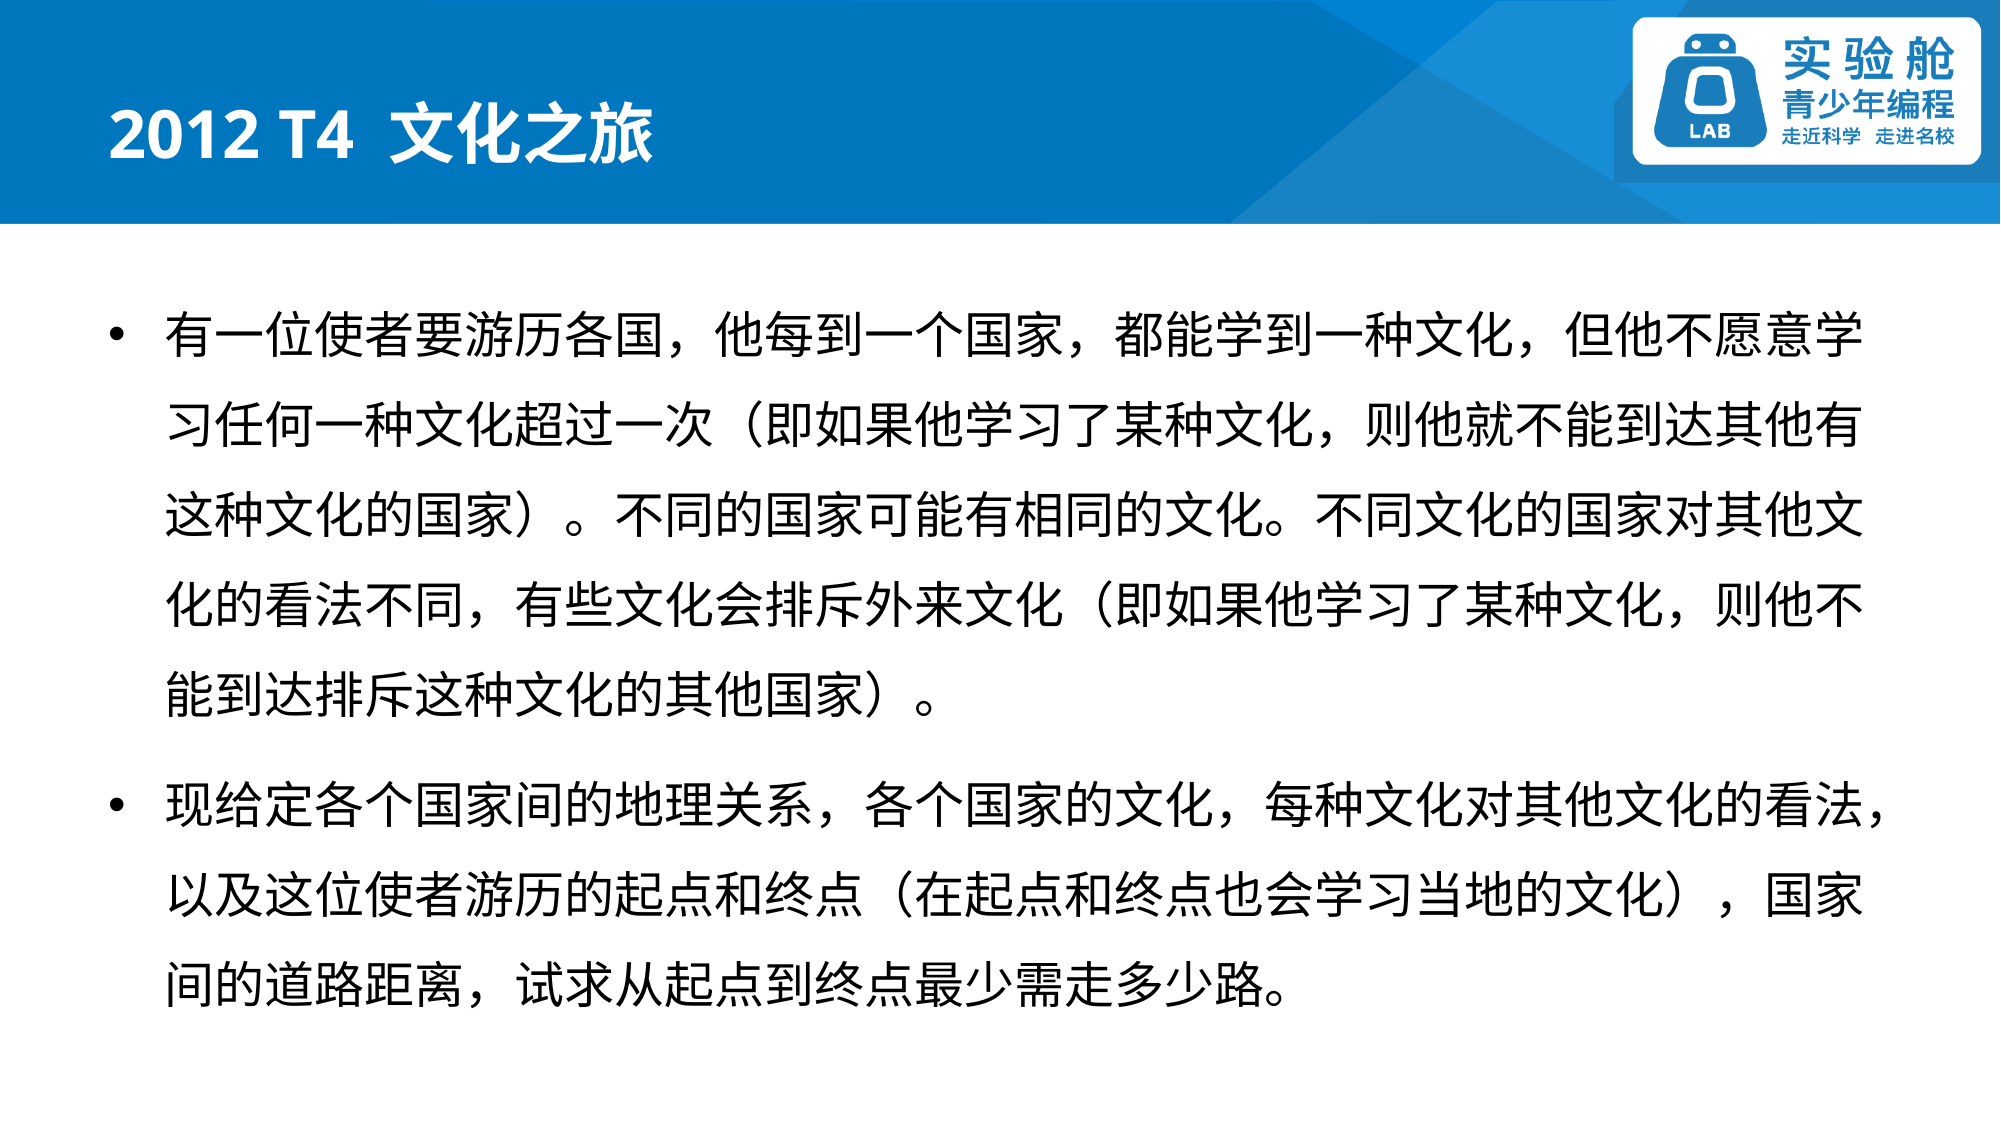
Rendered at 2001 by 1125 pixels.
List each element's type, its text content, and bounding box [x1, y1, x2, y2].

list 有一位使者要游历各国，他每到一个国家，都能学到一种文化，但他不愿意学习任何一种文化超过一次（即如果他学习了某种文化，则他就不能到达其他有这种文化的国家）。不同的国家可能有相同的文化。不同文化的国家对其他文化的看法不同，有些文化会排斥外来文化（即如果他学习了某种文化，则他不能到达排斥这种文化的其他国家）。 现给定各个国家间的地理关系，各个国家的文化，每种文化对其他文化的看法，以及这位使者游历的起点和终点（在起点和终点也会学习当地的文化），国家间的道路距离，试求从起点到终点最少需走多少路。 [93, 265, 1907, 1031]
picture [1614, 0, 2000, 183]
list 2012 T4 文化之旅 [93, 93, 1907, 186]
